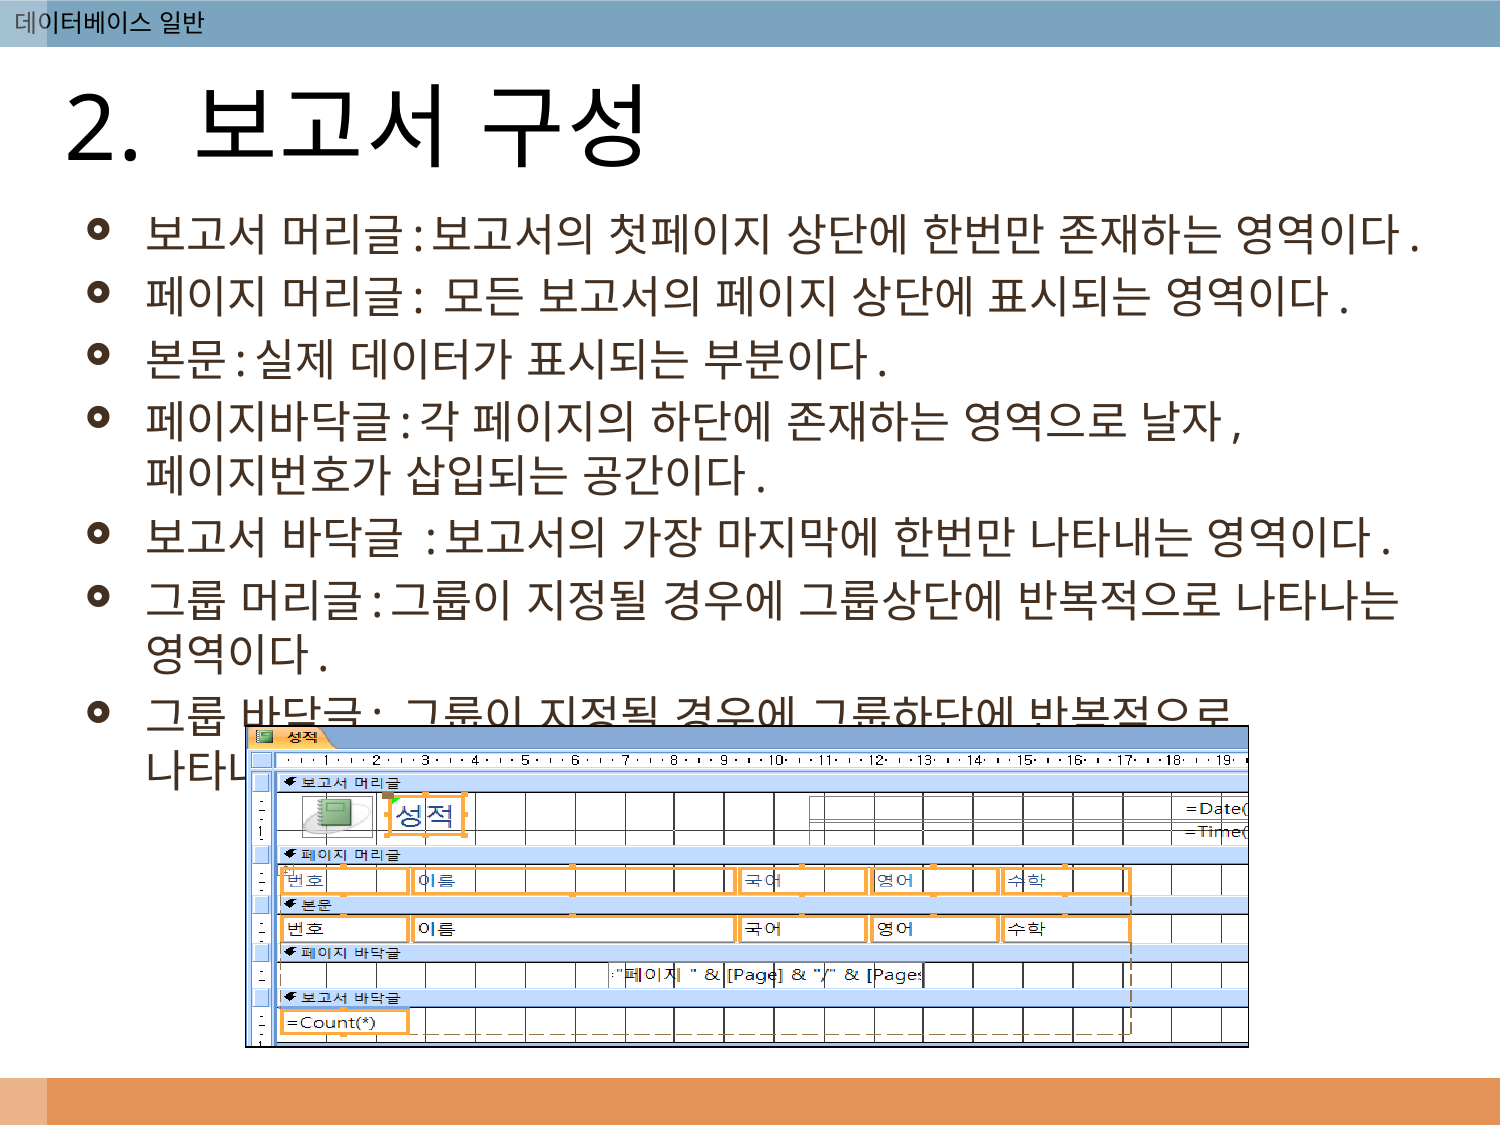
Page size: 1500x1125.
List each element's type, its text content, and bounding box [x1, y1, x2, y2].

picture [245, 726, 1248, 1047]
list 보고서 머리글:보고서의 첫페이지 상단에 한번만 존재하는 영역이다. 페이지 머리글: 모든 보고서의 페이지 상단에 표시되는 영역이다. 본문:실제 데이터가 표시되는 부분이다. 페이지바닥글:각 페이지의 하단에 존재하는 영역으로 날자, 페이지번호가 삽입되는 공간이다. 보고서 바닥글 :보고서의 가장 마지막에 한번만 나타내는 영역이다. 그룹 머리글:그룹이 지정될 경우에 그룹상단에 반복적으로 나타나는 영역이다. 그룹 바닥글: 그룹이 지정될 경우에 그룹하단에 반복적으로 나타나는 영역이다. [70, 202, 1421, 821]
title 2. 보고서 구성 [49, 46, 1454, 202]
